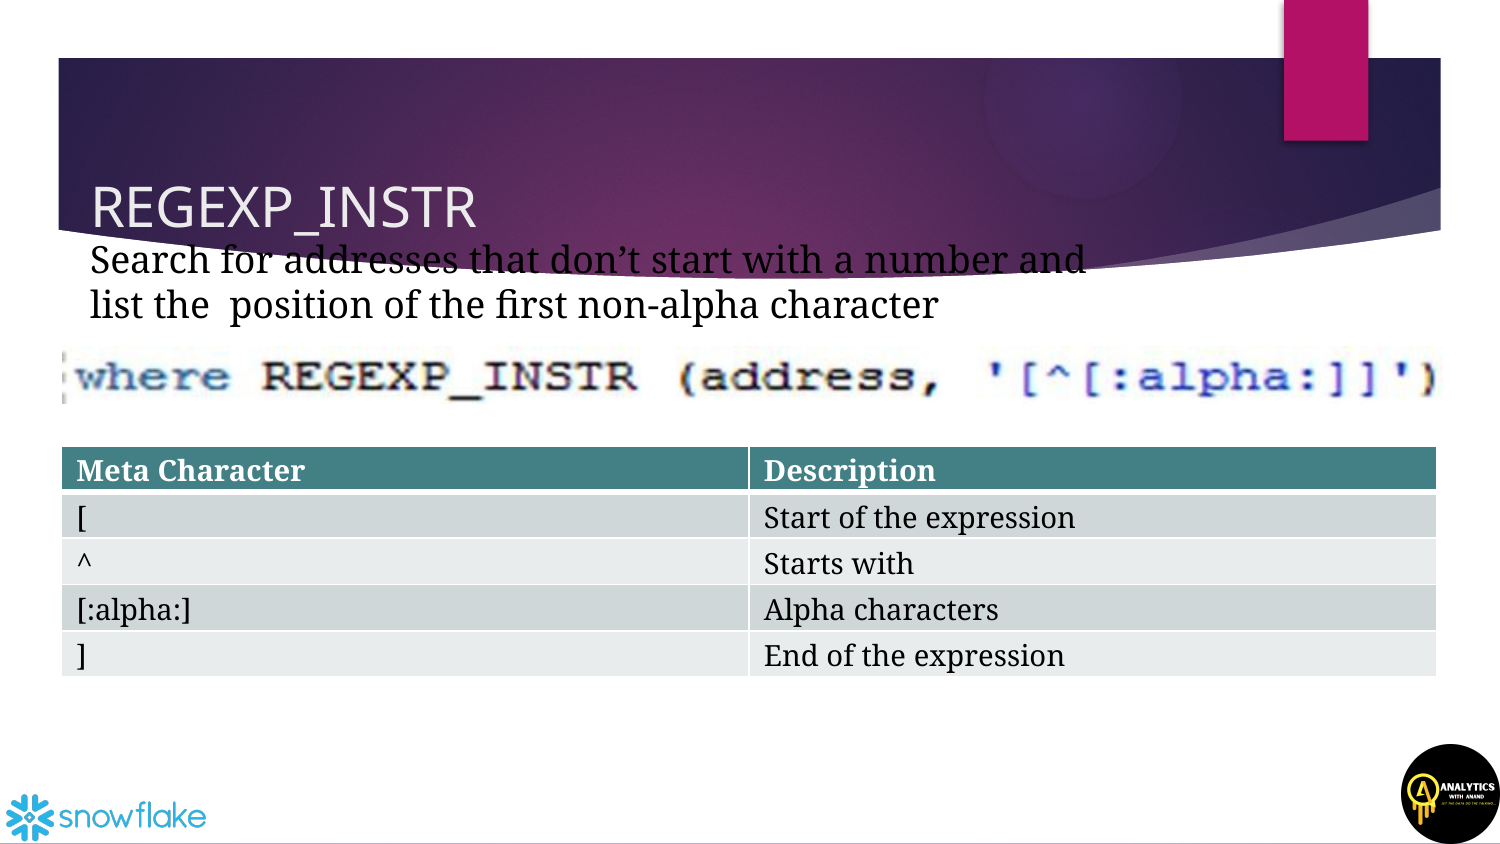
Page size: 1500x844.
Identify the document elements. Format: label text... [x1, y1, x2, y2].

table_cell End of the expression [750, 632, 1436, 676]
table_cell ^ [62, 539, 748, 584]
picture [62, 346, 1445, 405]
table_cell [ [62, 495, 748, 537]
text_box Search for addresses that don’t start with a number and list the position of the first non-alpha character [87, 234, 1135, 327]
table_cell Alpha characters [750, 585, 1436, 630]
table_cell ] [62, 632, 748, 676]
table_cell Starts with [750, 539, 1436, 584]
table_header Meta Character [62, 447, 748, 489]
title REGEXP_INSTR [87, 132, 636, 234]
table_cell [:alpha:] [62, 585, 748, 630]
table_cell Start of the expression [750, 495, 1436, 537]
picture [0, 766, 226, 844]
table_header Description [750, 447, 1436, 489]
picture [1400, 744, 1500, 844]
